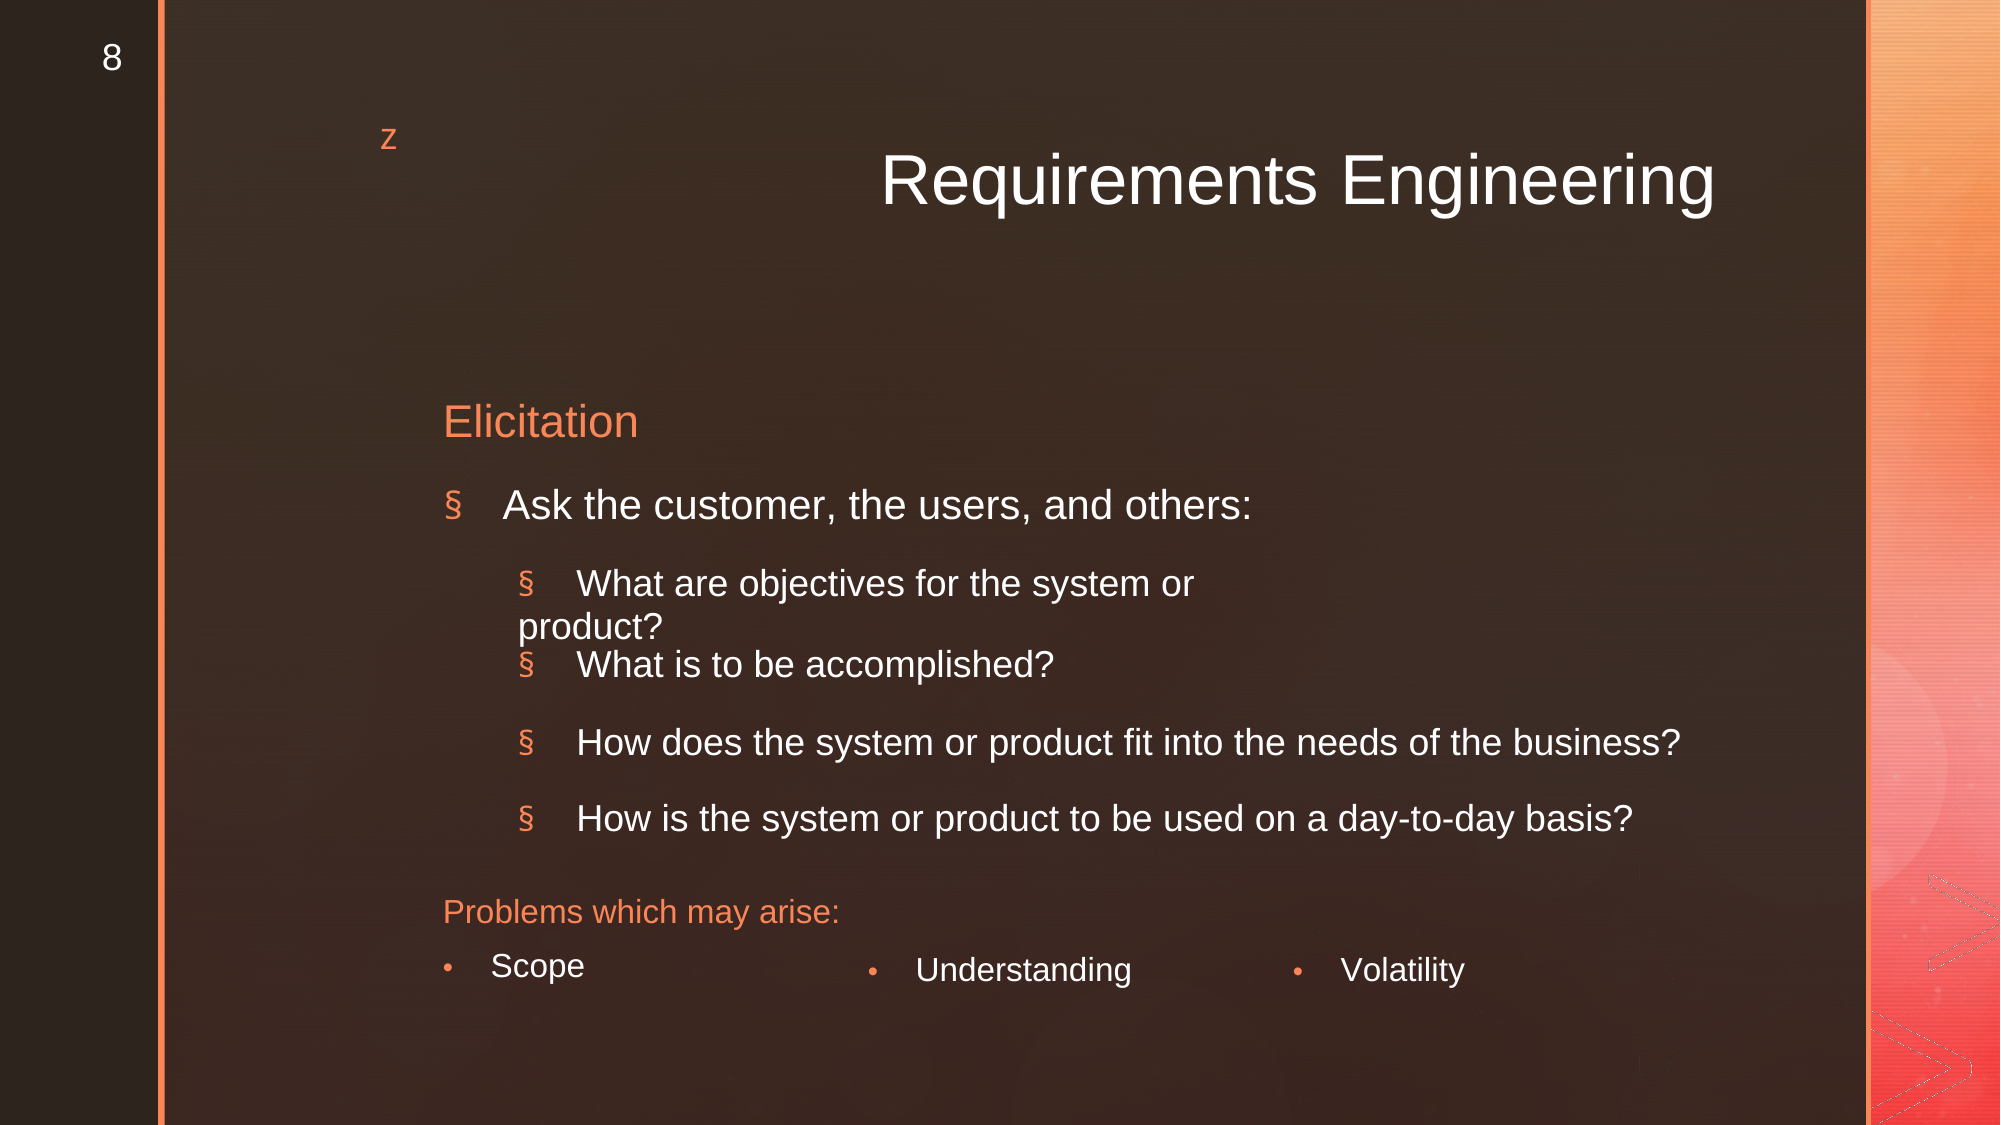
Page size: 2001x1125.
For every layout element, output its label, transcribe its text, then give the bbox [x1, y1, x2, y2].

text_box Elicitation § Ask the customer, the users, and others: § What are objectives for the system or product? [440, 395, 1357, 608]
text_box § What is to be accomplished? [515, 642, 1061, 685]
text_box [164, 0, 1867, 1125]
text_box Requirements [878, 140, 1334, 216]
text_box § How is the system or product to be used on a day-to-day basis? [515, 796, 1640, 839]
text_box Engineering [1338, 140, 1731, 216]
text_box [0, 0, 159, 1125]
text_box 8 [99, 35, 131, 78]
text_box z [377, 114, 421, 157]
text_box § How does the system or product fit into the needs of the business? [515, 720, 1688, 762]
text_box Problems which may arise: • Scope [440, 892, 849, 988]
text_box • Understanding [865, 949, 1139, 988]
text_box [1869, 0, 2000, 1125]
text_box • Volatility [1290, 949, 1469, 988]
